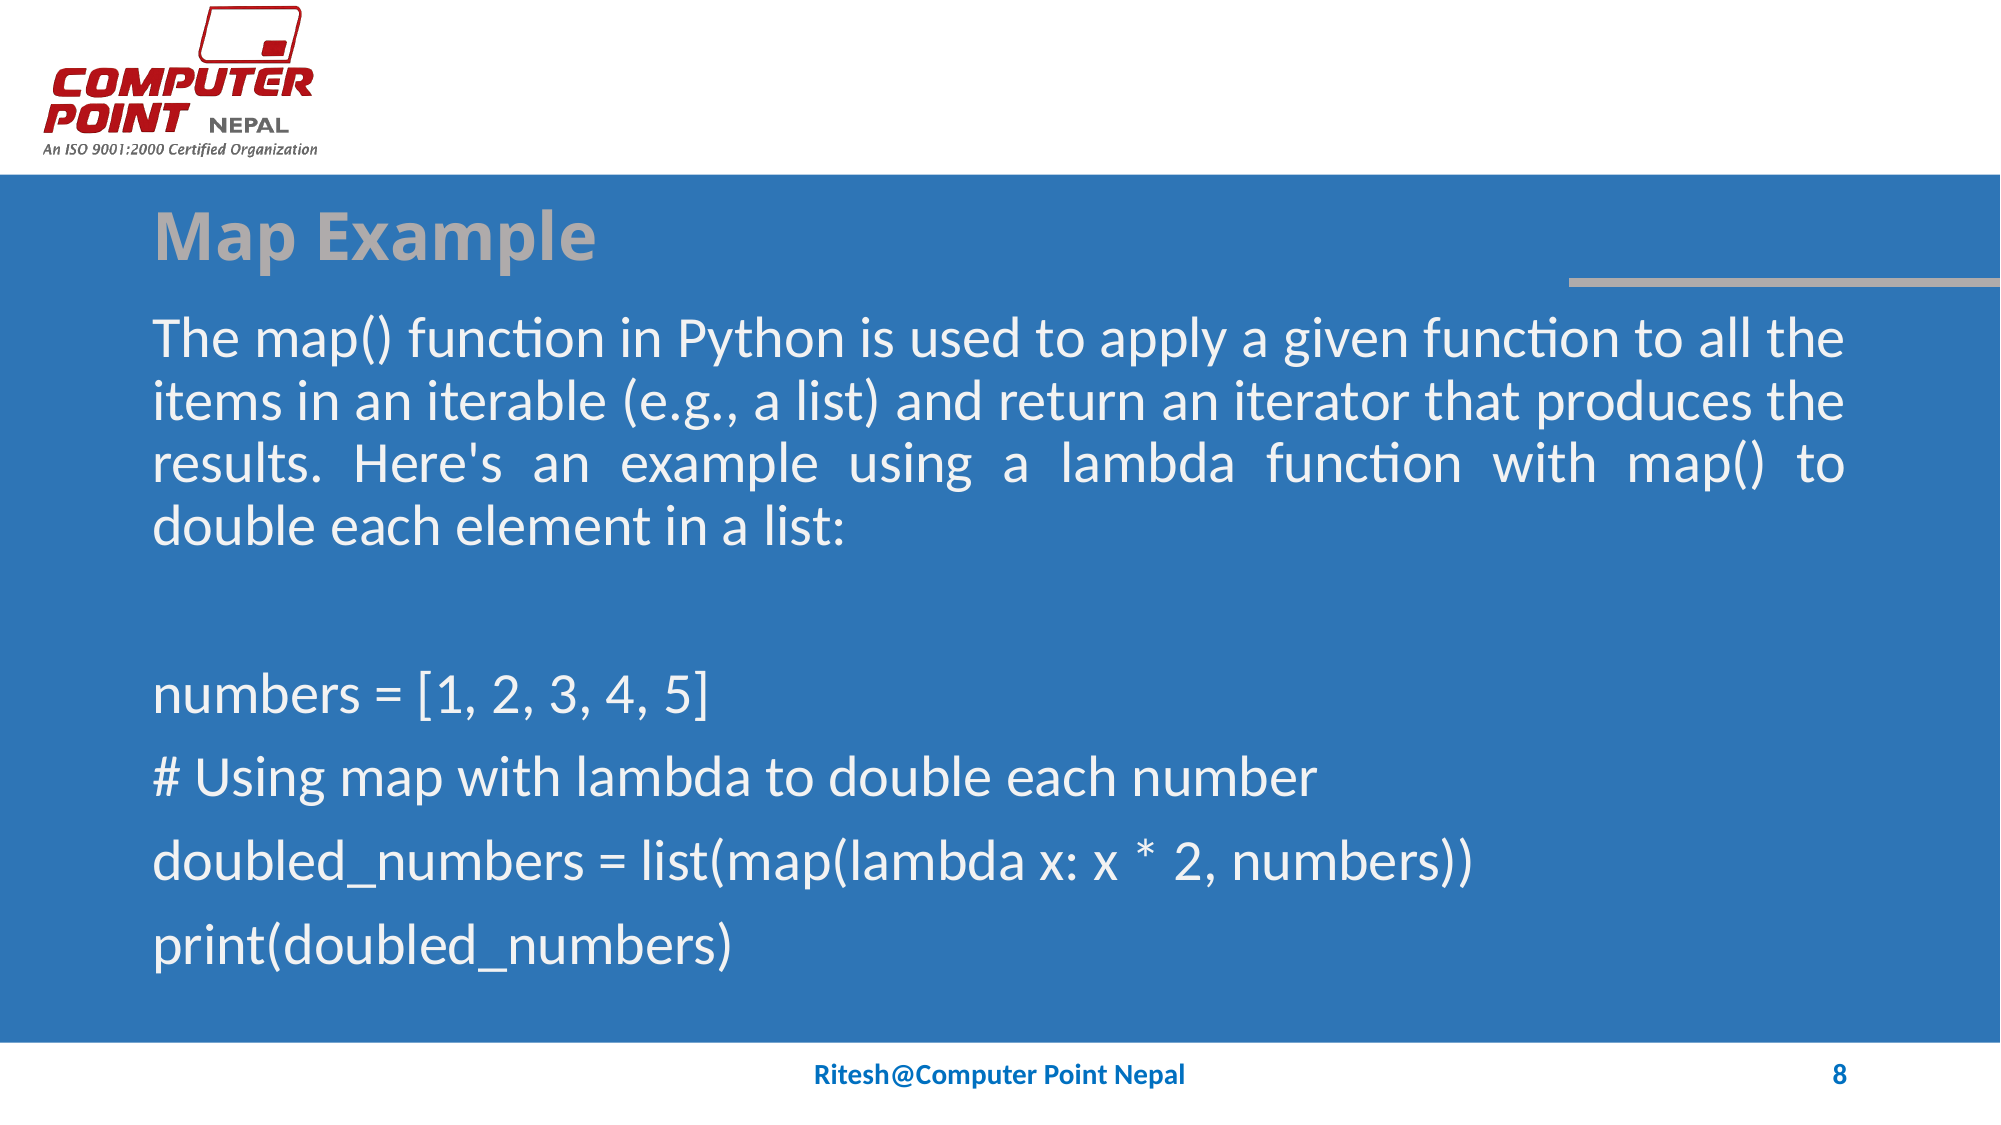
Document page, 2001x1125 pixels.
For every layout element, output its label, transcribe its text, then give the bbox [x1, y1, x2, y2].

title Map Example [137, 195, 1863, 283]
list The map() function in Python is used to apply a given function to all the items in an iterable (e.g., a list) and return an iterator that produces the results. Here's an example using a lambda function with map() to double each element in a list: numbers = [1, 2, 3, 4, 5] # Using map with lambda to double each number doubled_numbers = list(map(lambda x: x * 2, numbers)) print(doubled_numbers) [137, 299, 1863, 1014]
footer Ritesh@Computer Point Nepal [662, 1042, 1338, 1103]
picture [33, 0, 332, 166]
slide_number 8 [1412, 1042, 1863, 1103]
